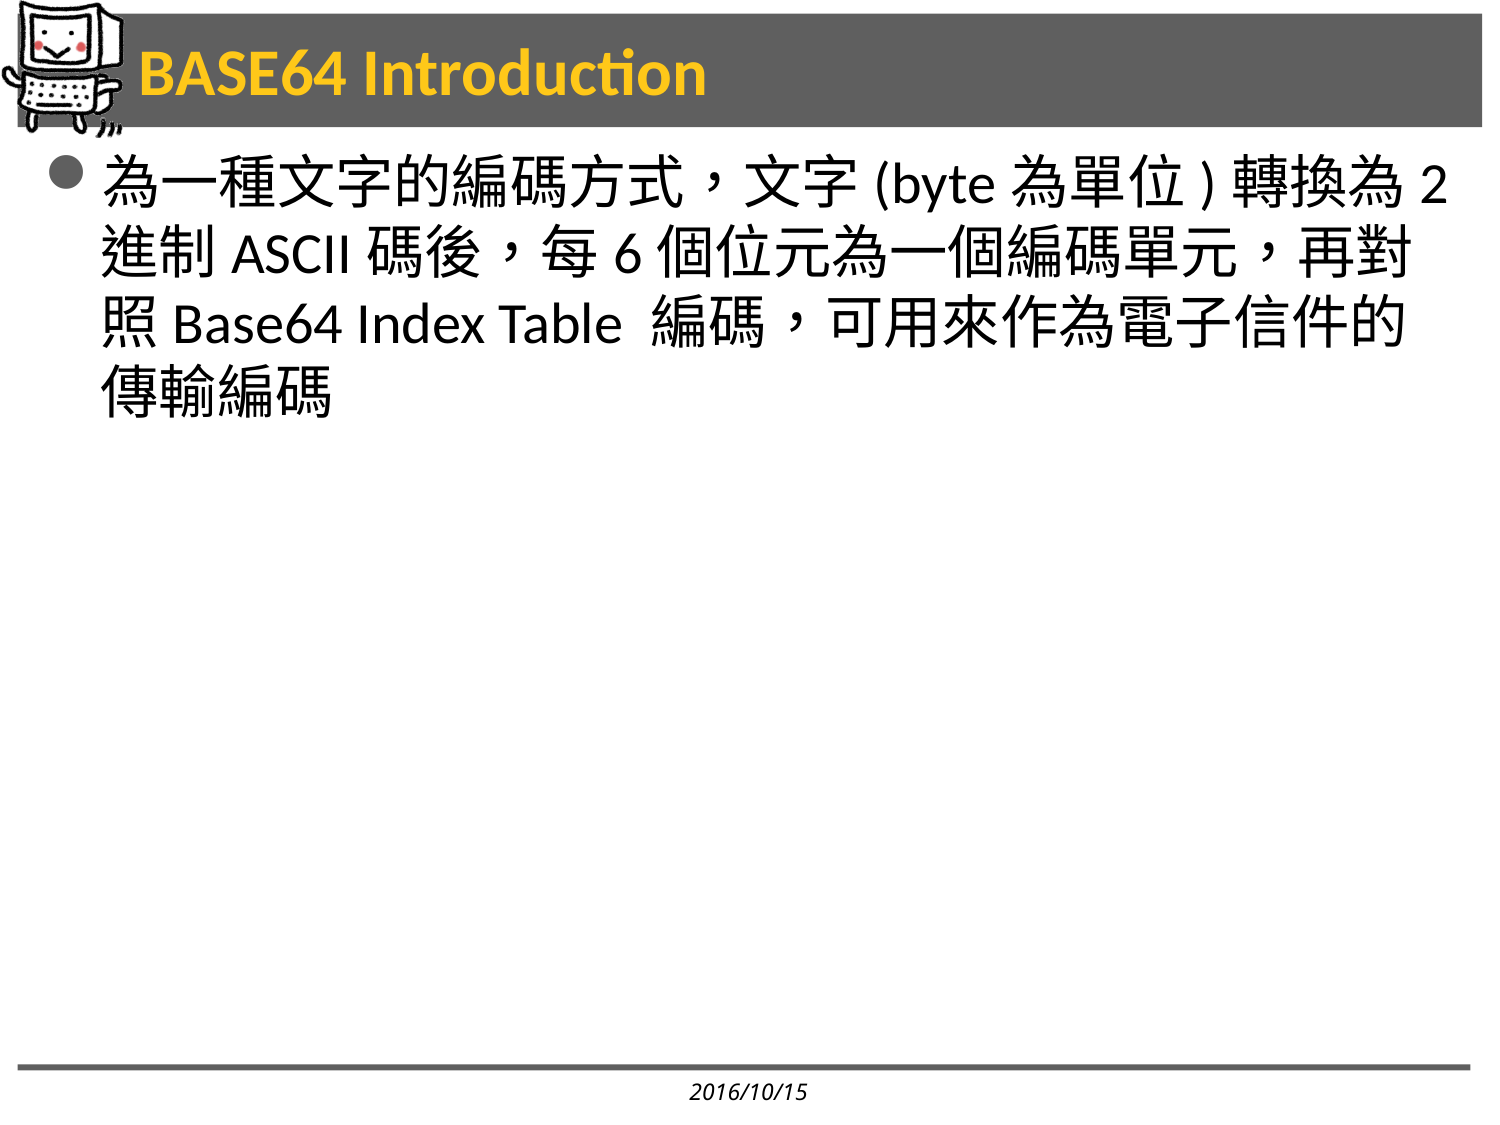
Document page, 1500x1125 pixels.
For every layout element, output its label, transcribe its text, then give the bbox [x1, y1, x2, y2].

picture [0, 0, 128, 138]
footer 2016/10/15 [510, 1070, 987, 1124]
title BASE64 Introduction [123, 30, 1500, 107]
list 為一種文字的編碼方式，文字(byte為單位)轉換為2進制ASCII碼後，每6個位元為一個編碼單元，再對照Base64 Index Table 編碼，可用來作為電子信件的傳輸編碼 [29, 136, 1471, 1071]
